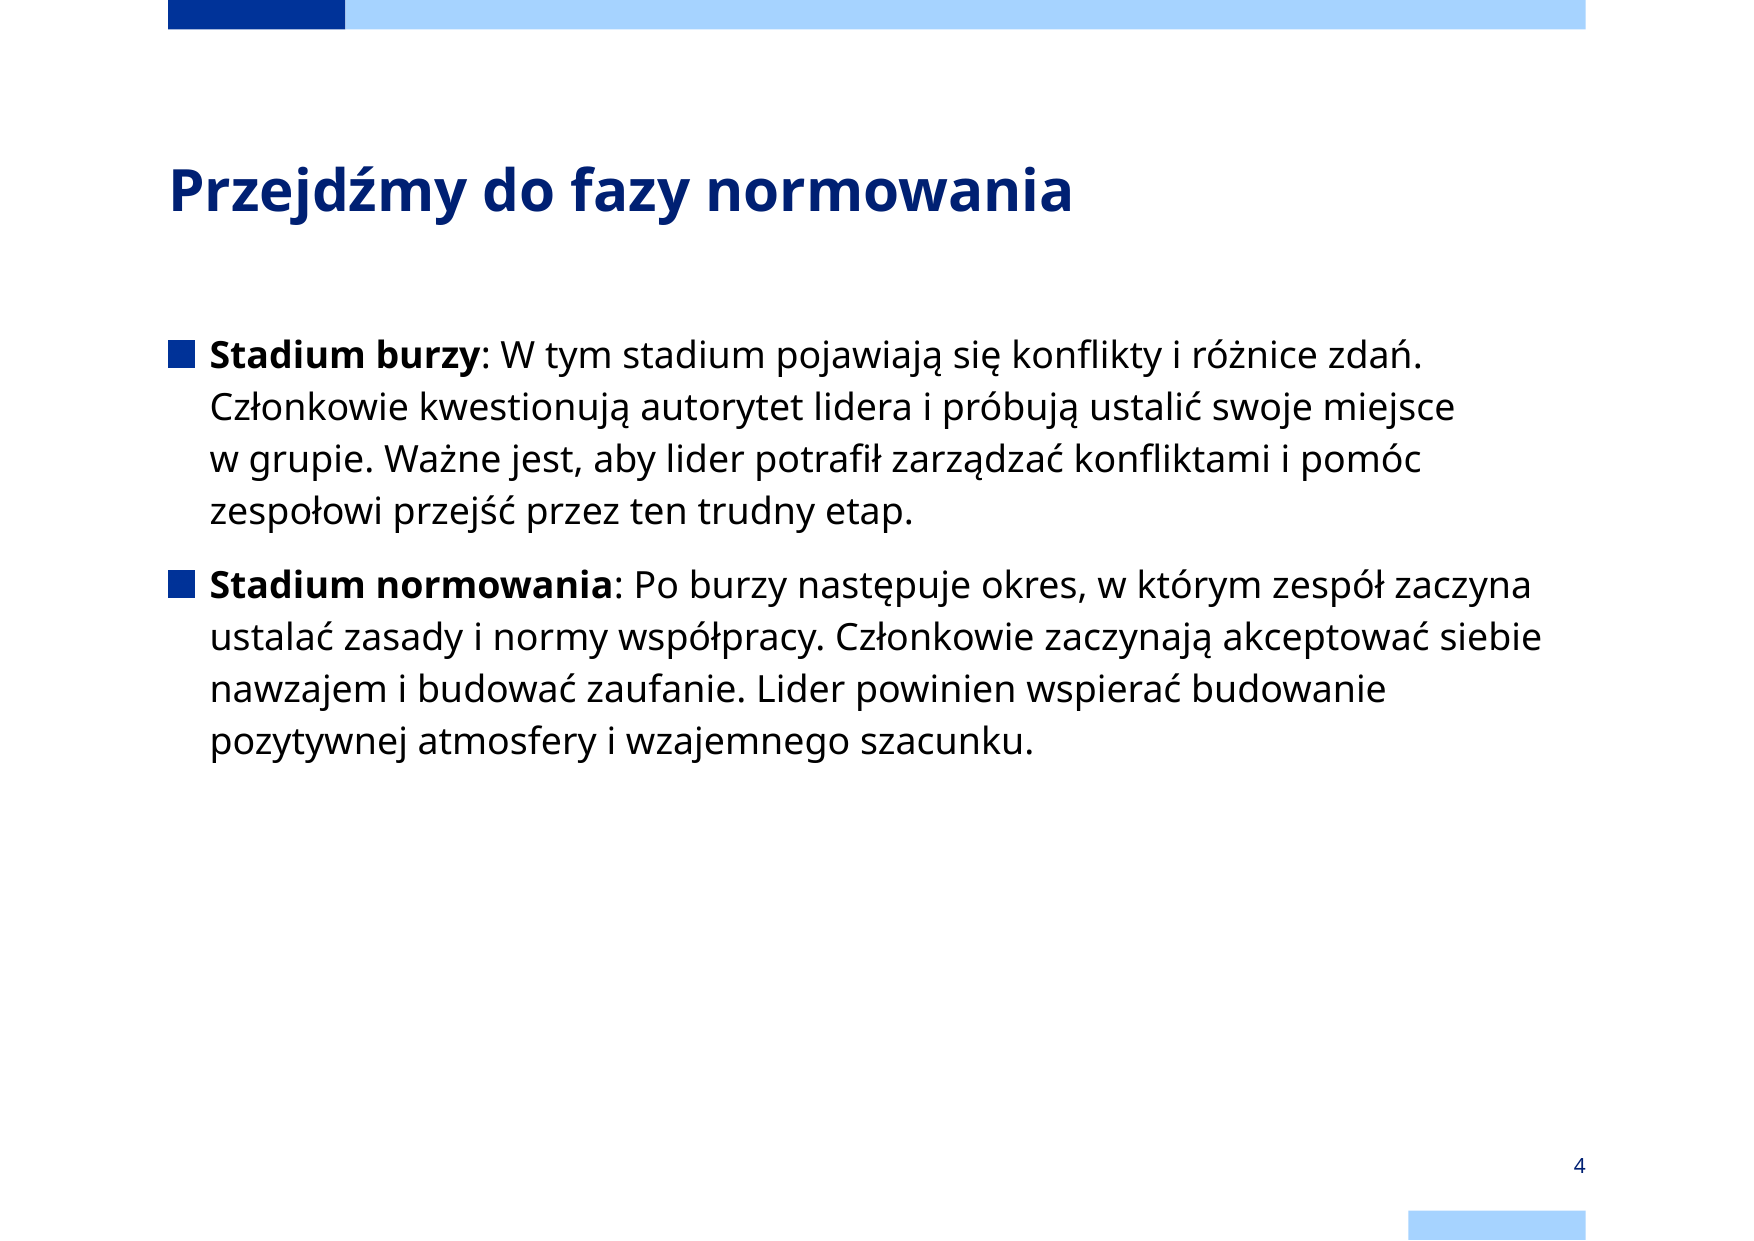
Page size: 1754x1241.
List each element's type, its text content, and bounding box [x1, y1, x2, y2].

picture [168, 340, 195, 368]
picture [168, 570, 195, 598]
title Przejdźmy do fazy normowania [168, 147, 1586, 324]
slide_number 4 [1408, 1151, 1586, 1182]
list Stadium burzy: W tym stadium pojawiają się konflikty i różnice zdań. Członkowie kwestionują autorytet lidera i próbują ustalić swoje miejsce w grupie. Ważne jest, aby lider potrafił zarządzać konfliktami i pomóc zespołowi przejść przez ten trudny etap. Stadium normowania: Po burzy następuje okres, w którym zespół zaczyna ustalać zasady i normy współpracy. Członkowie zaczynają akceptować siebie nawzajem i budować zaufanie. Lider powinien wspierać budowanie pozytywnej atmosfery i wzajemnego szacunku. [168, 324, 1586, 1093]
